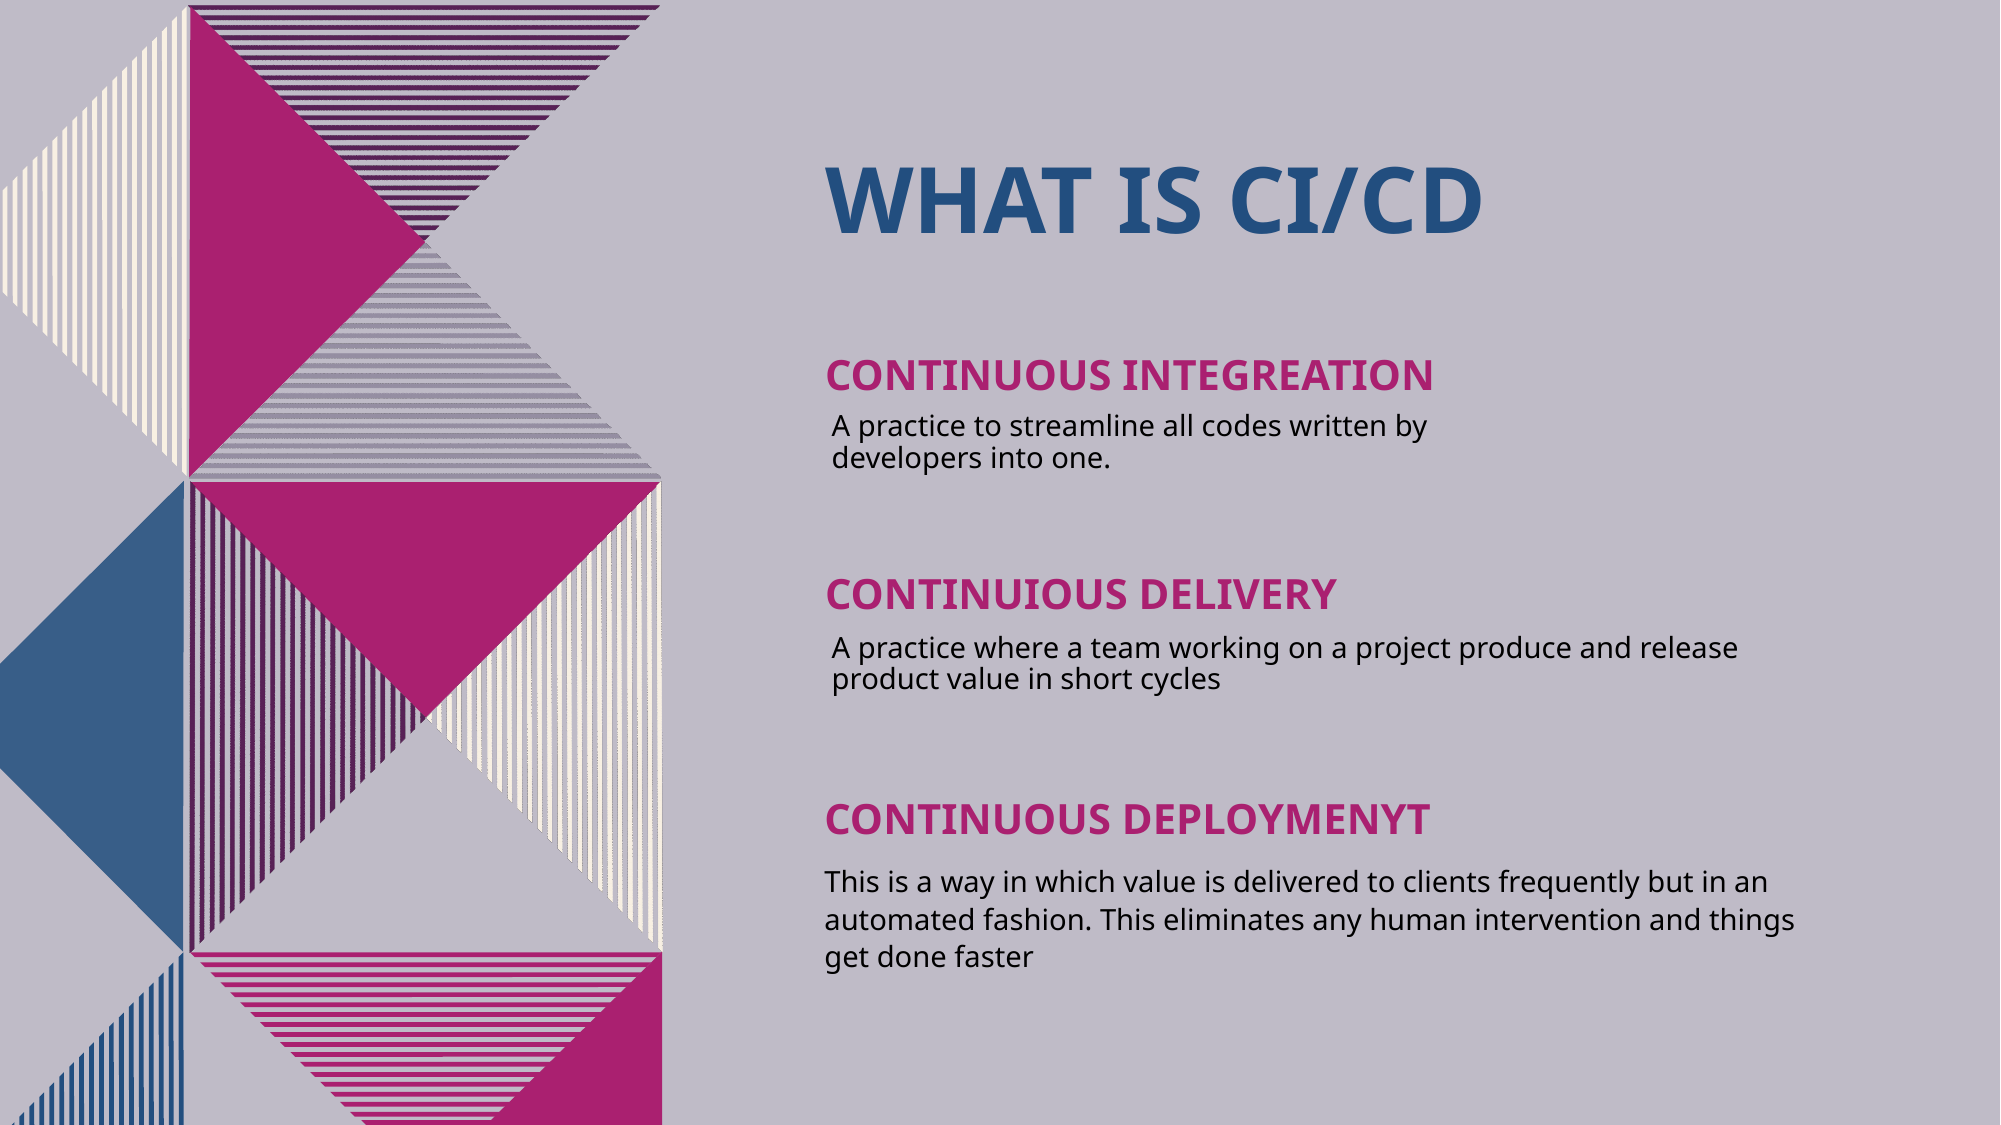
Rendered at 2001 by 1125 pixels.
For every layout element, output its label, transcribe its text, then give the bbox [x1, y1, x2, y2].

list This is a way in which value is delivered to clients frequently but in an automated fashion. This eliminates any human intervention and things get done faster [809, 853, 1850, 974]
list A practice to streamline all codes written by developers into one. [666, 404, 1449, 525]
picture [188, 0, 659, 240]
title What is ci/cd [810, 147, 1850, 365]
list CONTINUIOUS DELIVERY [810, 560, 1449, 621]
picture [184, 481, 425, 953]
list CONTINUOUS DEPLOYMENYT [809, 785, 1541, 846]
list CONTINUOUS INTEGREATION [810, 341, 1490, 402]
list A practice where a team working on a project produce and release product value in short cycles [666, 625, 1755, 746]
picture [426, 481, 868, 952]
picture [190, 242, 661, 482]
